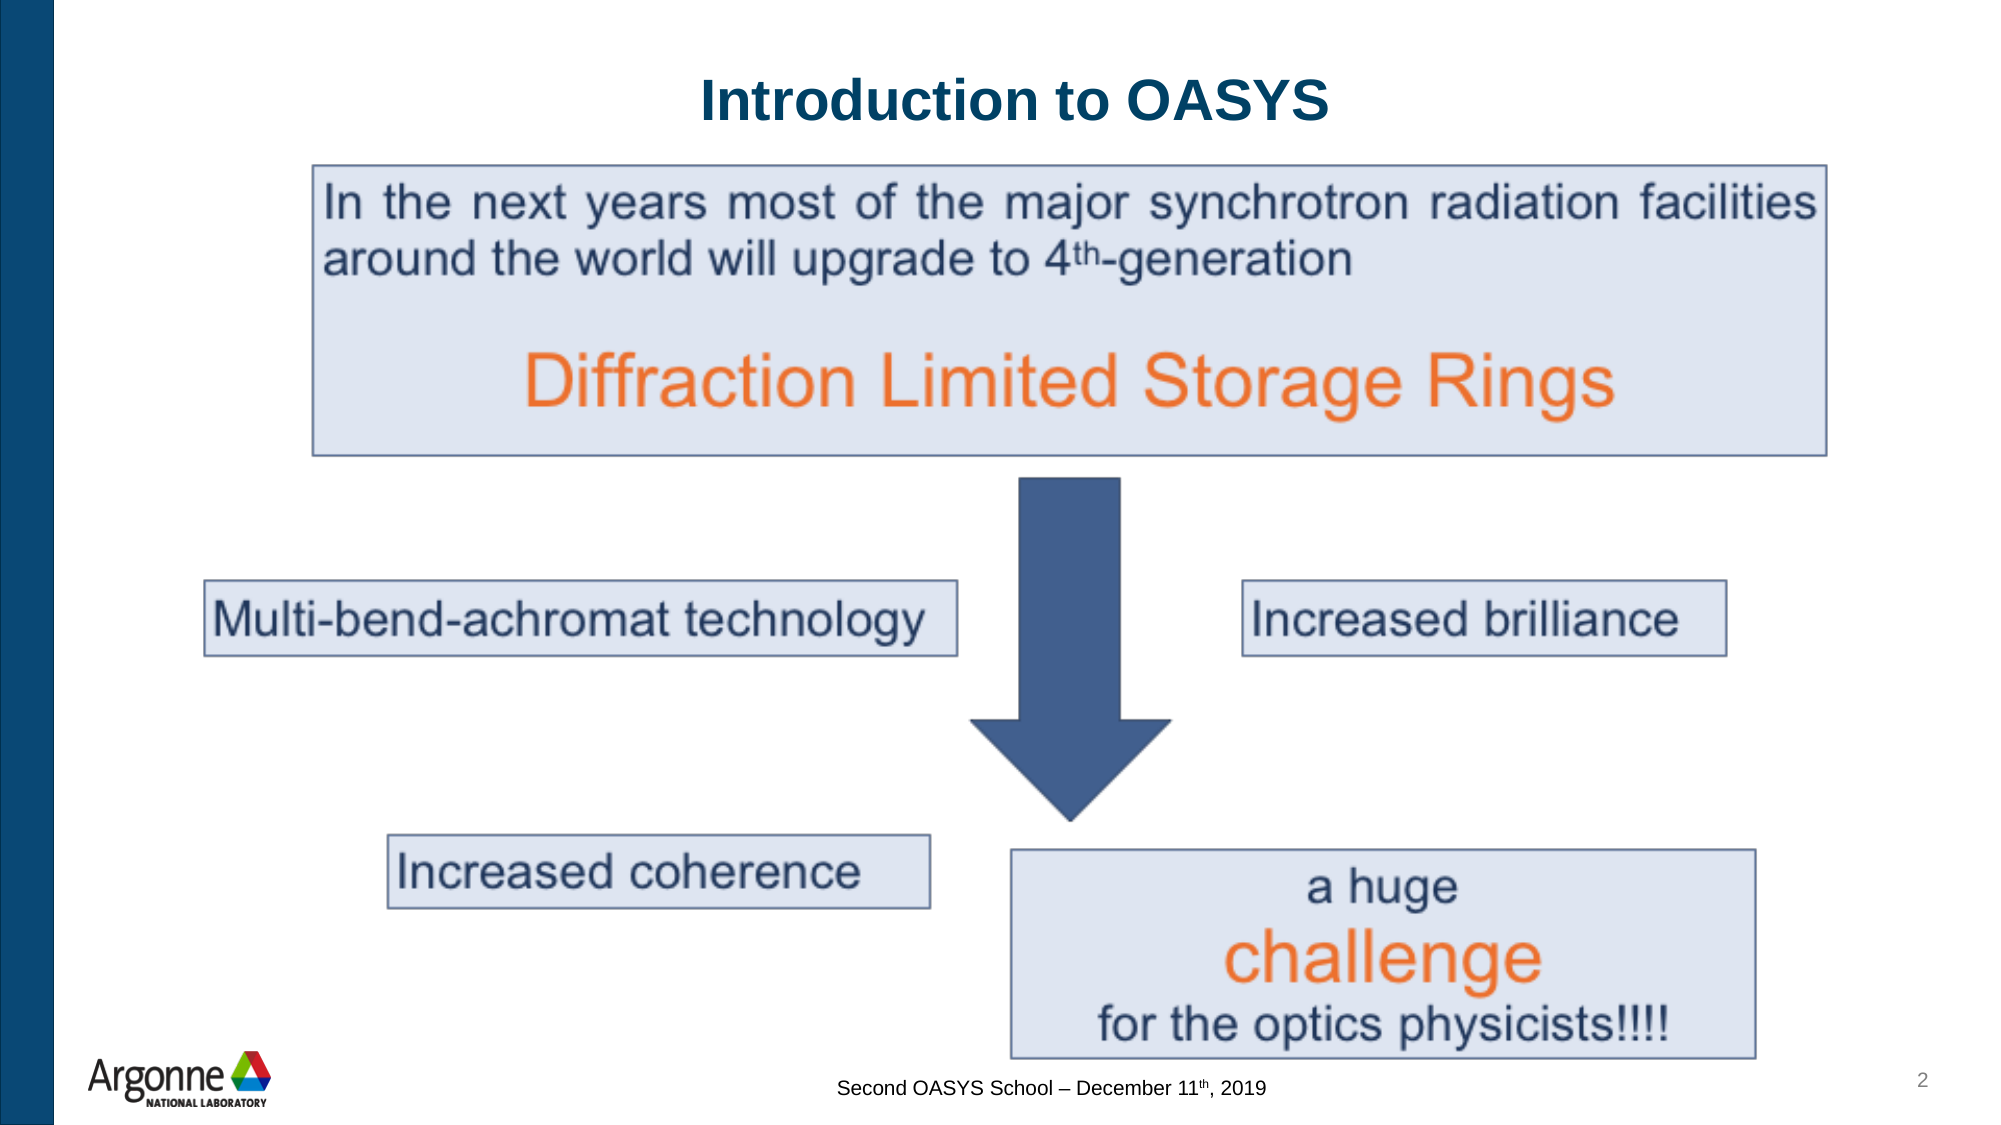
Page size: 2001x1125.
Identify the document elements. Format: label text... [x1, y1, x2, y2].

title Introduction to OASYS [99, 29, 1932, 166]
footer Second OASYS School – December 11th, 2019 [428, 1074, 1676, 1107]
picture [88, 163, 1830, 1107]
slide_number 2 [1872, 1061, 1973, 1092]
